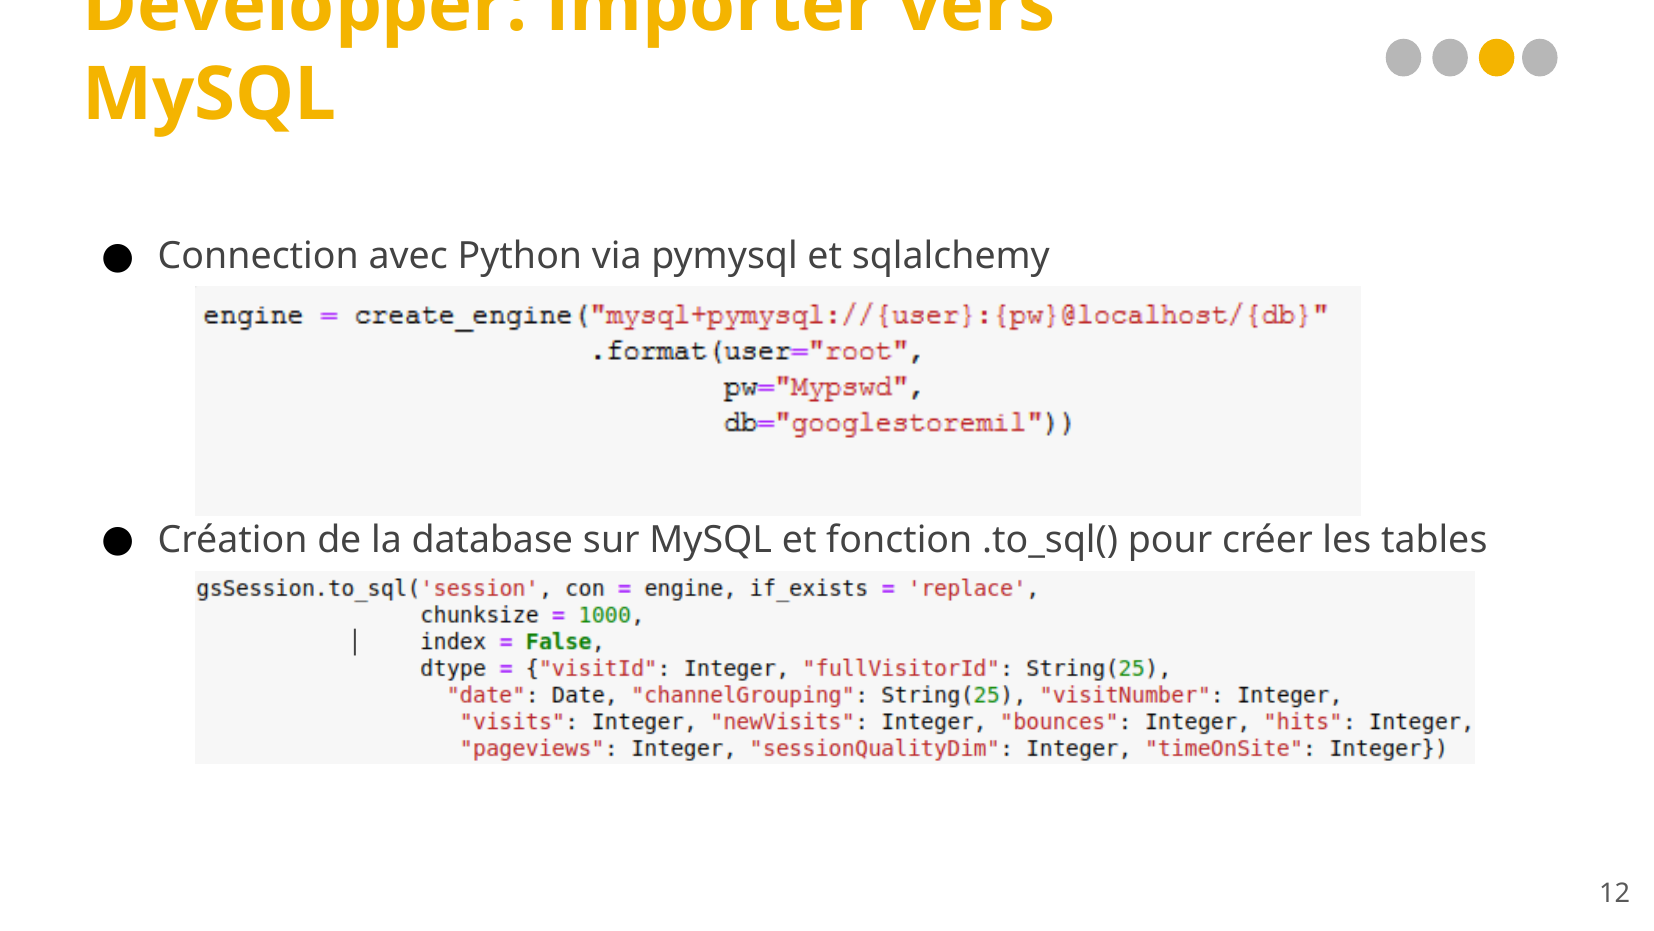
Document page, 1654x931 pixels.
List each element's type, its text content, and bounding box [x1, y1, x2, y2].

text_box [1479, 39, 1514, 76]
text_box <numéro> [1547, 859, 1647, 931]
text_box [1386, 39, 1421, 76]
text_box Développer: importer vers MySQL [82, 35, 1285, 189]
picture [194, 571, 1475, 764]
picture [194, 286, 1361, 516]
text_box [1522, 39, 1557, 76]
text_box [1433, 39, 1468, 76]
text_box Connection avec Python via pymysql et sqlalchemy Création de la database sur MySQL et fonction .to_sql() pour créer les tables [82, 224, 1559, 919]
